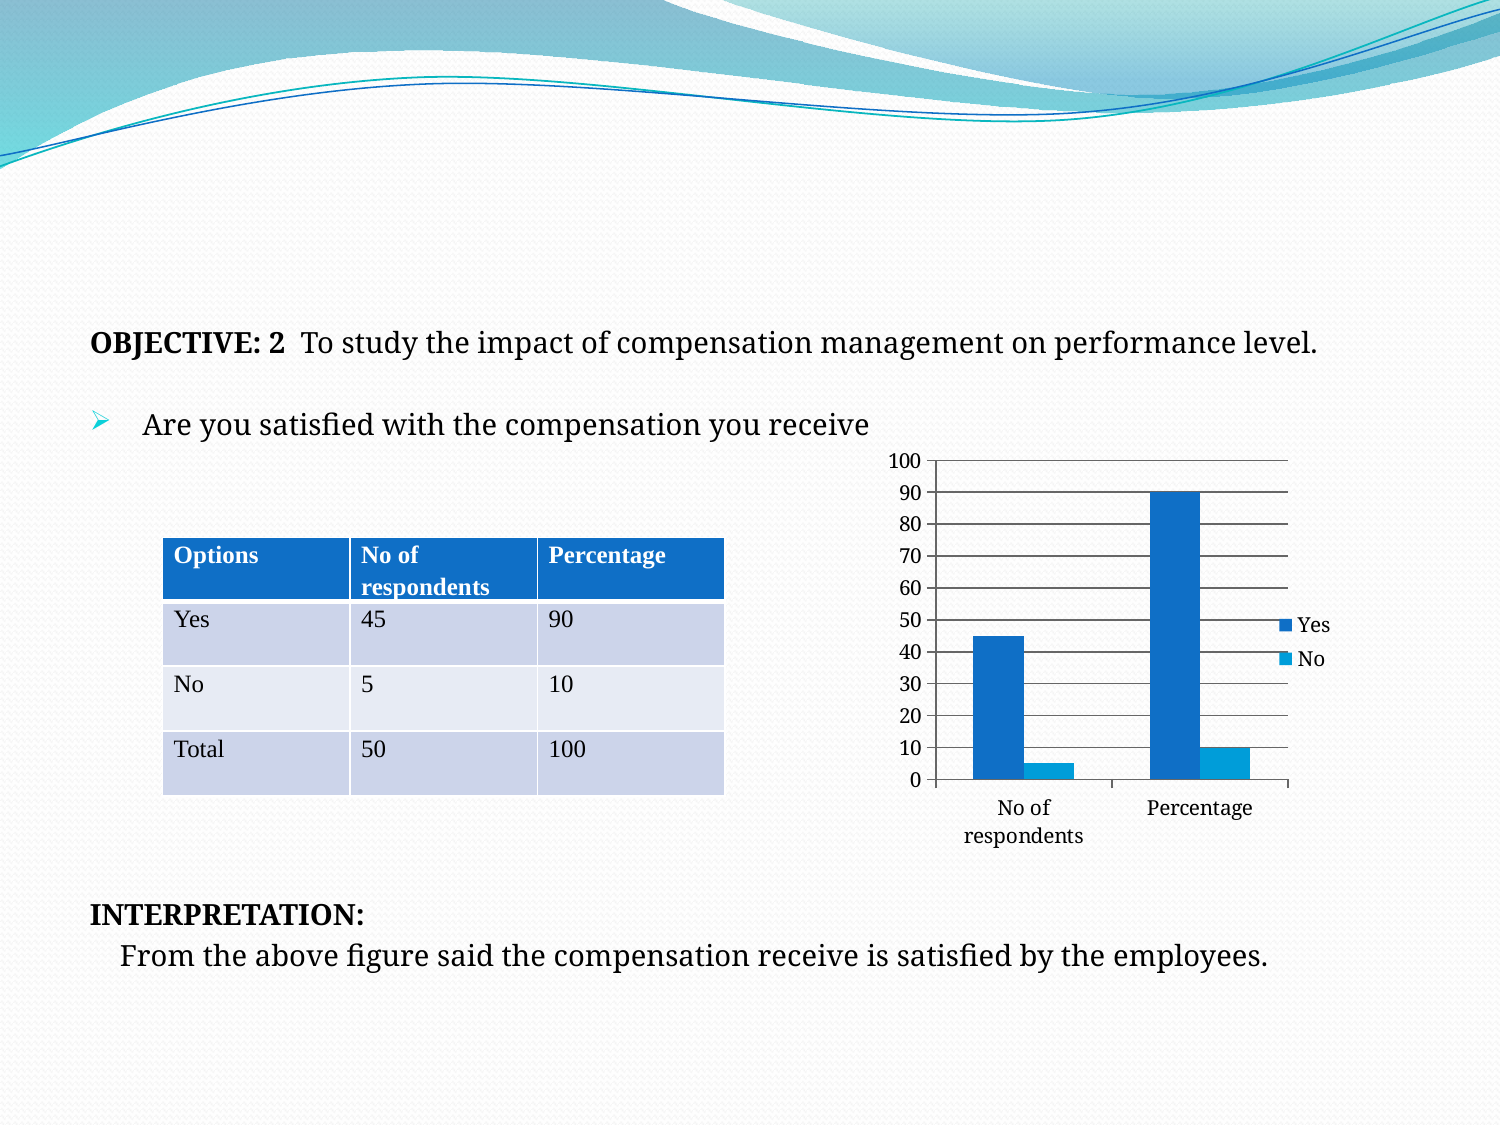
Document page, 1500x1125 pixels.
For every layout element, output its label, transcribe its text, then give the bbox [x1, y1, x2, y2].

table_cell 10 [538, 667, 724, 730]
list OBJECTIVE: 2 To study the impact of compensation management on performance level. Are you satisfied with the compensation you receive INTERPRETATION: From the above figure said the compensation receive is satisfied by the employees. [75, 317, 1425, 1038]
table_cell 5 [351, 667, 537, 730]
title CONCLUSION [817, 438, 1357, 863]
table_cell 90 [538, 604, 724, 665]
table_cell Yes [163, 604, 349, 665]
table_cell 45 [351, 604, 537, 665]
table_cell 50 [351, 732, 537, 795]
table_header No of respondents [351, 538, 537, 599]
table_header Percentage [538, 538, 724, 599]
table_cell Total [163, 732, 349, 795]
table_header Options [163, 538, 349, 599]
table_cell No [163, 667, 349, 730]
table_cell 100 [538, 732, 724, 795]
chart [824, 437, 1351, 851]
